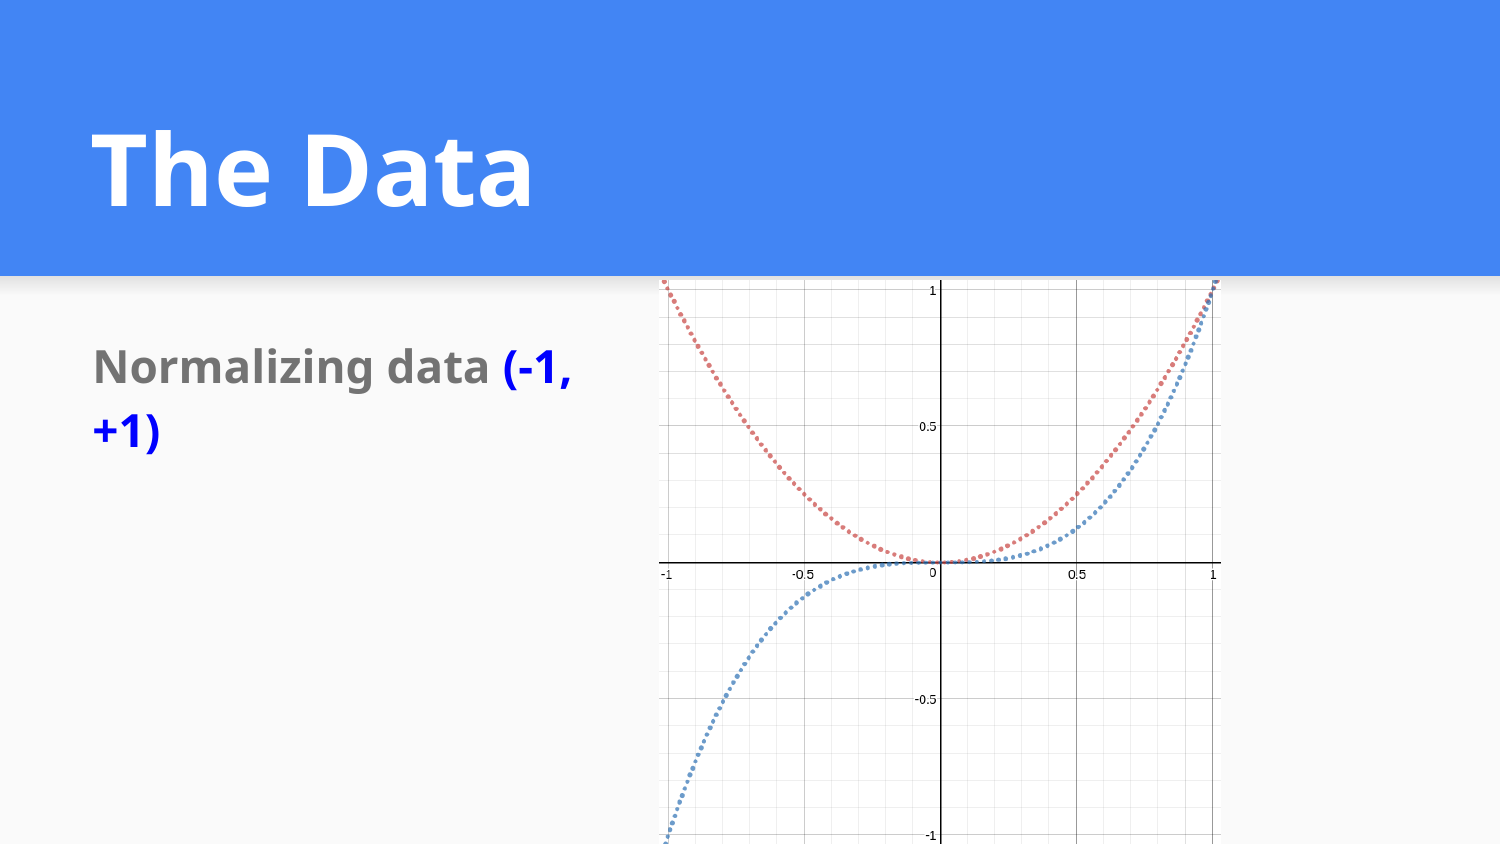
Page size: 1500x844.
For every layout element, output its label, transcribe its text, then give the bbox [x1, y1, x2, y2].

picture [659, 280, 1222, 844]
list Normalizing data (-1, +1) [77, 314, 648, 406]
title The Data [75, 115, 1425, 242]
